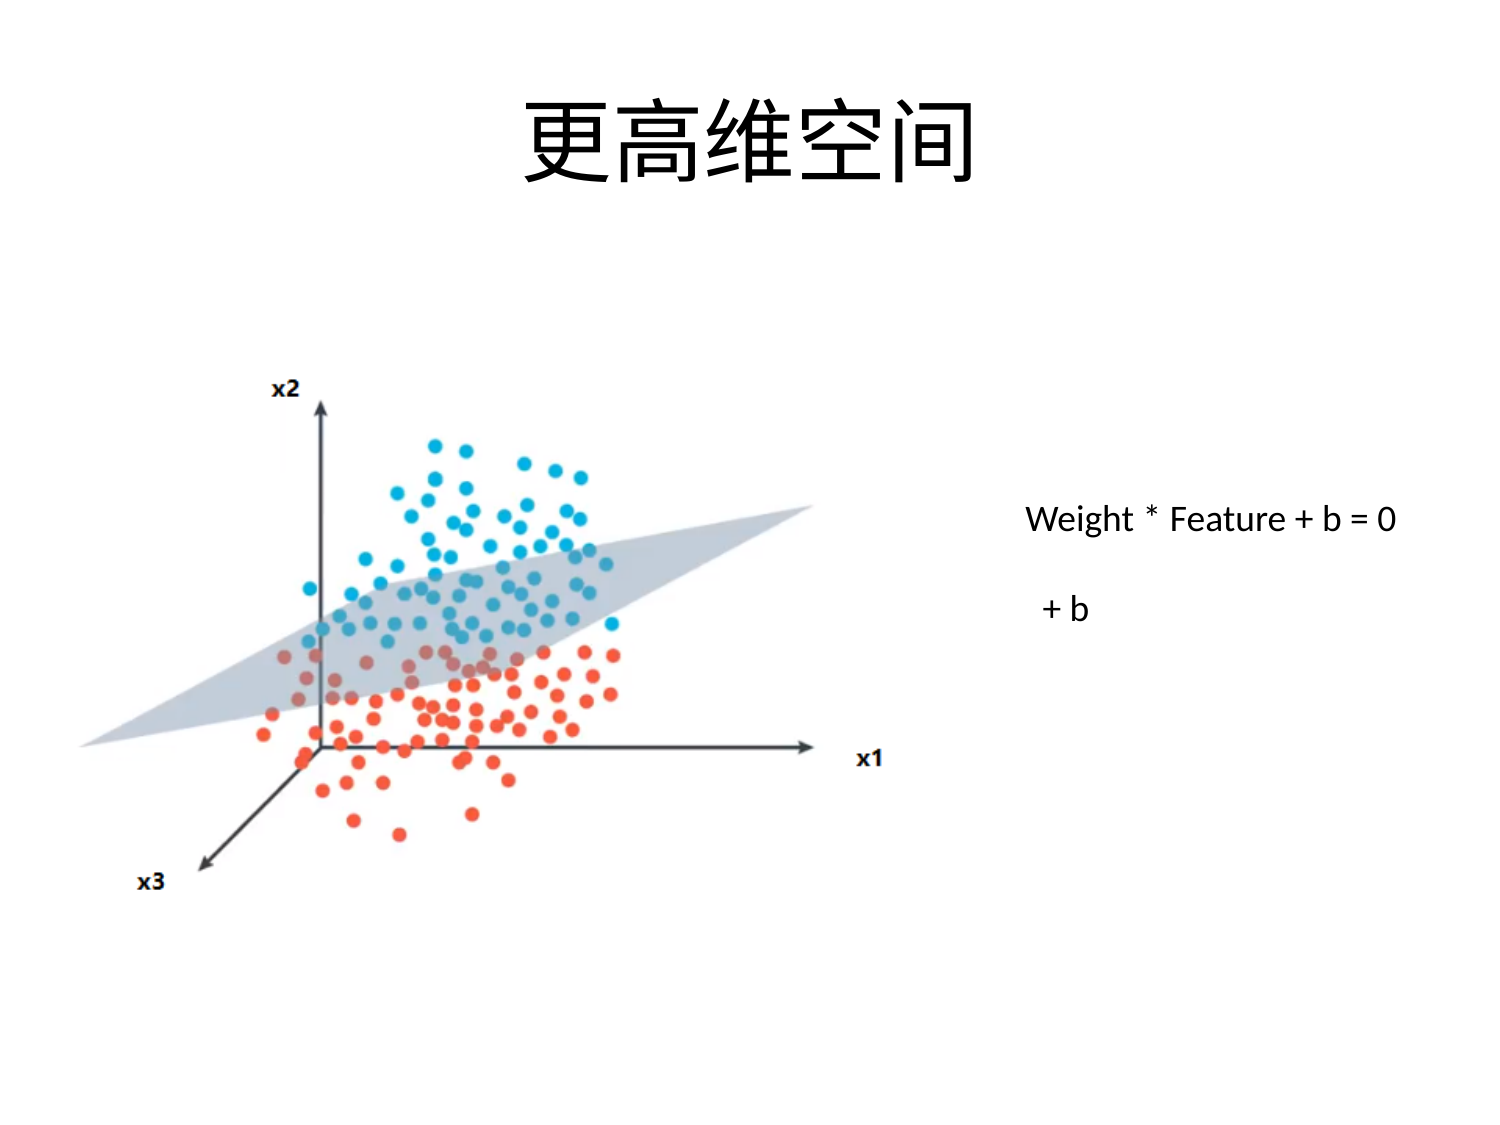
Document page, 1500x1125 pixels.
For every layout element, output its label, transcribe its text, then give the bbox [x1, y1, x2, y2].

picture [17, 314, 950, 962]
title 更高维空间 [75, 45, 1425, 233]
